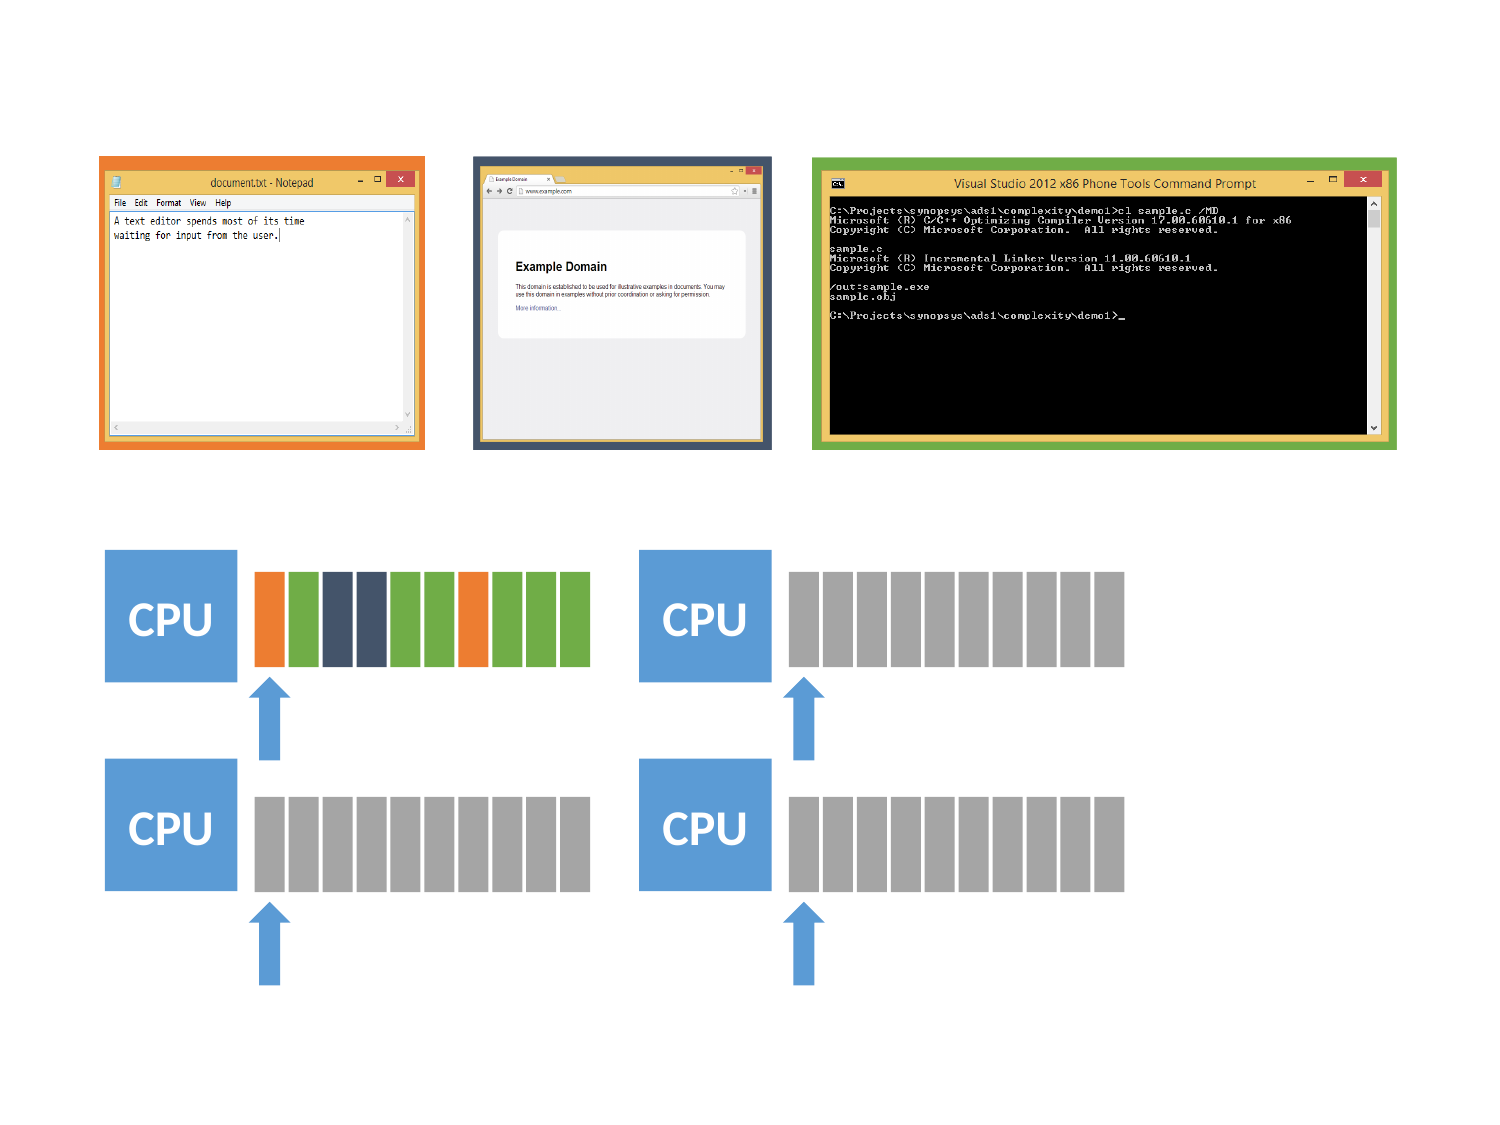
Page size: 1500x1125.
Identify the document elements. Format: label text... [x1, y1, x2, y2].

text_box [890, 571, 922, 668]
picture [99, 156, 425, 450]
text_box [788, 571, 820, 668]
text_box [389, 796, 422, 893]
text_box [355, 571, 388, 668]
text_box [254, 571, 286, 668]
text_box [246, 900, 294, 987]
text_box [924, 796, 956, 893]
text_box [525, 796, 557, 893]
text_box CPU [104, 549, 238, 683]
text_box [491, 571, 523, 668]
text_box [246, 675, 294, 762]
text_box [992, 571, 1024, 668]
text_box [322, 571, 354, 668]
text_box [924, 571, 956, 668]
text_box [288, 571, 320, 668]
text_box [822, 796, 854, 893]
text_box [958, 796, 990, 893]
text_box [1093, 796, 1125, 893]
text_box [856, 796, 888, 893]
text_box [355, 796, 388, 893]
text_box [473, 156, 772, 450]
text_box [423, 571, 455, 668]
text_box CPU [638, 758, 773, 892]
text_box [322, 796, 354, 893]
text_box [788, 796, 820, 893]
text_box CPU [104, 758, 238, 892]
text_box [457, 796, 489, 893]
text_box [254, 796, 286, 893]
text_box [457, 571, 489, 668]
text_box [812, 157, 1397, 450]
text_box [389, 571, 422, 668]
text_box [780, 900, 828, 987]
text_box [525, 571, 557, 668]
text_box [958, 571, 990, 668]
text_box [1026, 571, 1058, 668]
text_box [890, 796, 922, 893]
text_box [1059, 796, 1091, 893]
text_box [1093, 571, 1125, 668]
text_box [288, 796, 320, 893]
text_box [780, 675, 828, 762]
text_box [1059, 571, 1091, 668]
text_box [559, 796, 591, 893]
text_box CPU [638, 549, 773, 683]
text_box [491, 796, 523, 893]
text_box [822, 571, 854, 668]
text_box [423, 796, 455, 893]
text_box [559, 571, 591, 668]
text_box [1026, 796, 1058, 893]
text_box [992, 796, 1024, 893]
text_box [856, 571, 888, 668]
